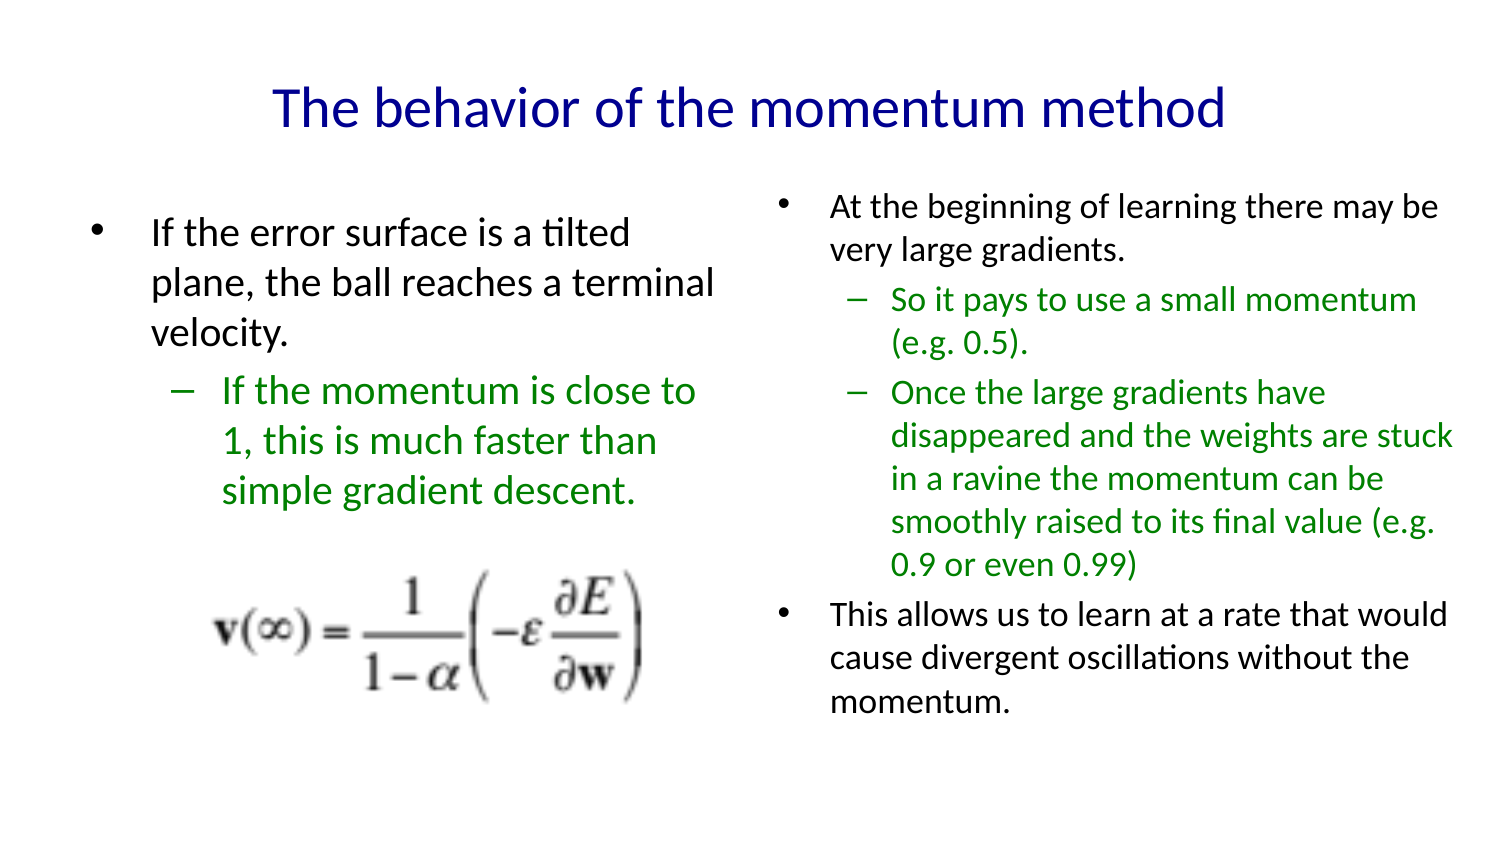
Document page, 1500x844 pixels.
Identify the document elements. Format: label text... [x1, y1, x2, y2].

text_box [206, 557, 646, 706]
list At the beginning of learning there may be very large gradients. So it pays to use a small momentum (e.g. 0.5). Once the large gradients have disappeared and the weights are stuck in a ravine the momentum can be smoothly raised to its final value (e.g. 0.9 or even 0.99) This allows us to learn at a rate that would cause divergent oscillations without the momentum. [762, 174, 1483, 732]
list If the error surface is a tilted plane, the ball reaches a terminal velocity. If the momentum is close to 1, this is much faster than simple gradient descent. [75, 196, 738, 754]
title The behavior of the momentum method [75, 33, 1425, 175]
